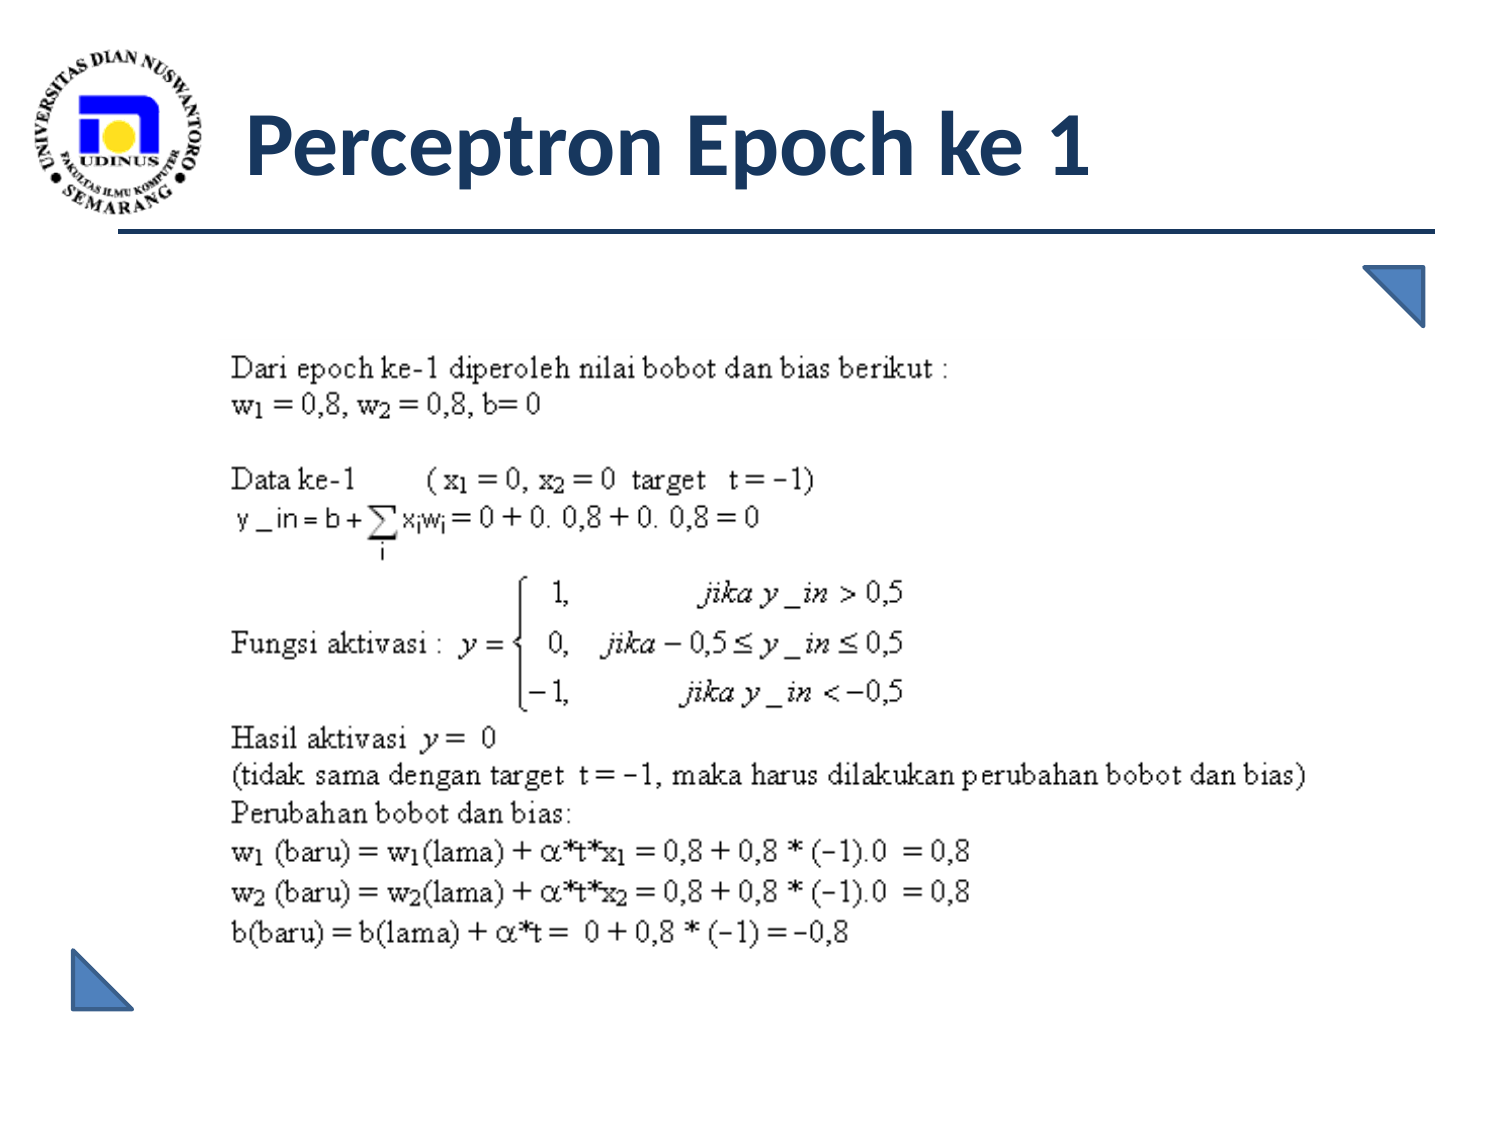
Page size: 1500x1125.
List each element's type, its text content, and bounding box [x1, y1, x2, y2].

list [218, 337, 1317, 955]
title Perceptron Epoch ke 1 [230, 45, 1425, 233]
picture [17, 30, 219, 232]
